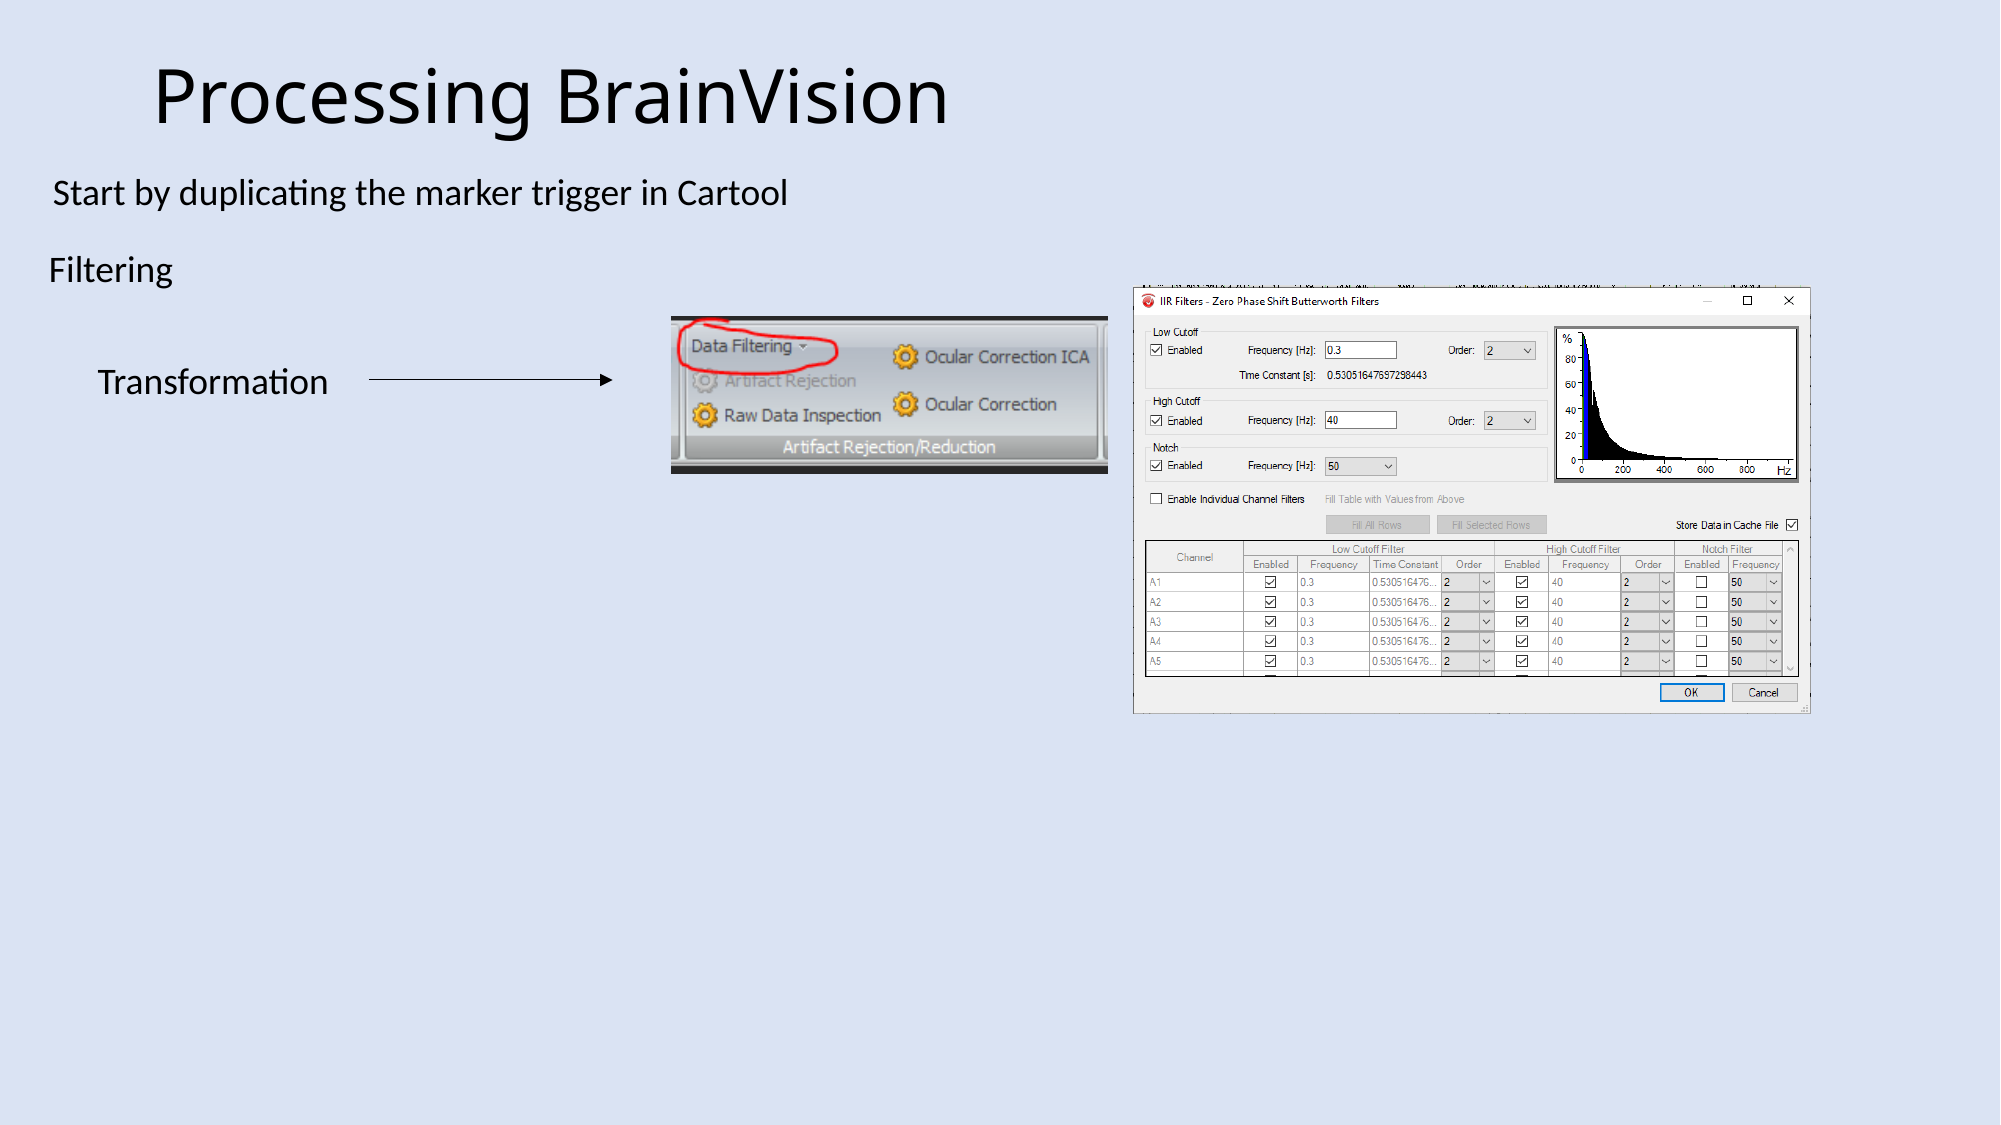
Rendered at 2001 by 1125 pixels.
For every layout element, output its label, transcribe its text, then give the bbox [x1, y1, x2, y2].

picture [1133, 285, 1811, 714]
picture [671, 316, 1108, 474]
title Processing BrainVision [137, 59, 1863, 140]
text_box Filtering [34, 237, 189, 298]
text_box Transformation [82, 349, 345, 410]
text_box Start by duplicating the marker trigger in Cartool [38, 160, 805, 221]
